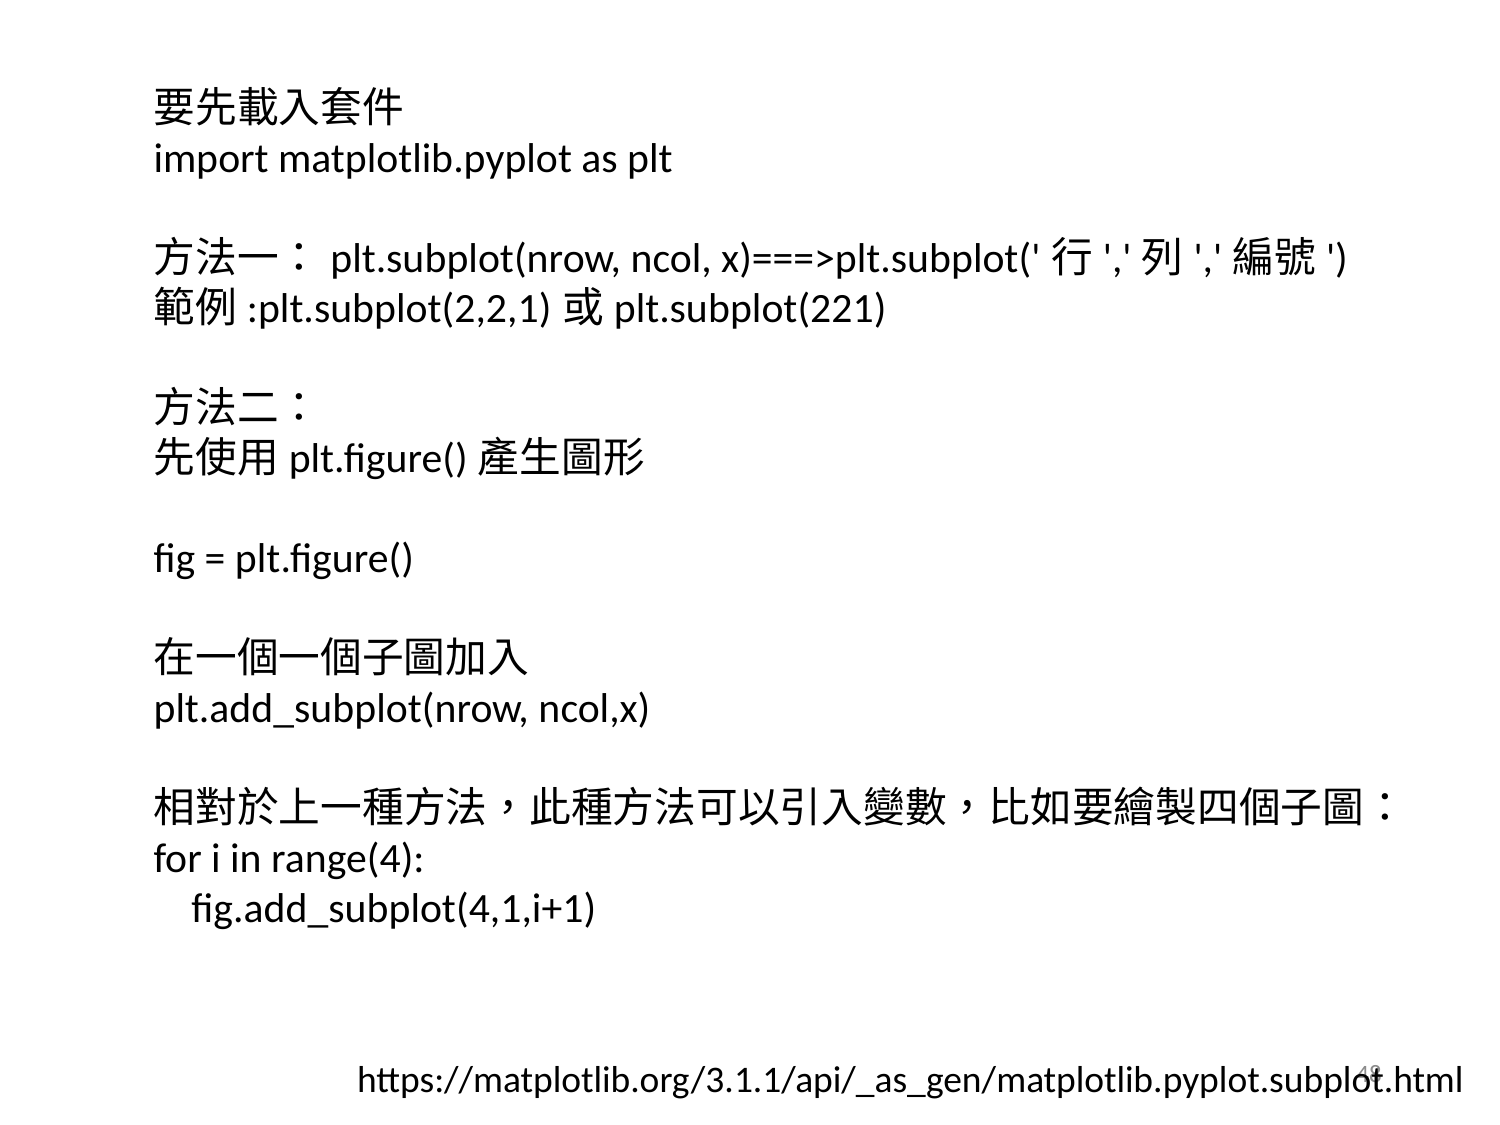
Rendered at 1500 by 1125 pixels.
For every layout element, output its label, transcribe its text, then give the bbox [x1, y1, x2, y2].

text_box https://matplotlib.org/3.1.1/api/_as_gen/matplotlib.pyplot.subplot.html [342, 1047, 1500, 1108]
slide_number 48 [1059, 1042, 1397, 1103]
text_box 要先載入套件 import matplotlib.pyplot as plt 方法一：plt.subplot(nrow, ncol, x)===>plt.subplot('行','列','編號') 範例:plt.subplot(2,2,1)或plt.subplot(221) 方法二： 先使用plt.figure()產生圖形 fig = plt.figure() 在一個一個子圖加入 plt.add_subplot(nrow, ncol,x) 相對於上一種方法，此種方法可以引入變數，比如要繪製四個子圖： for i in range(4): fig.add_subplot(4,1,i+1) [138, 73, 1445, 939]
